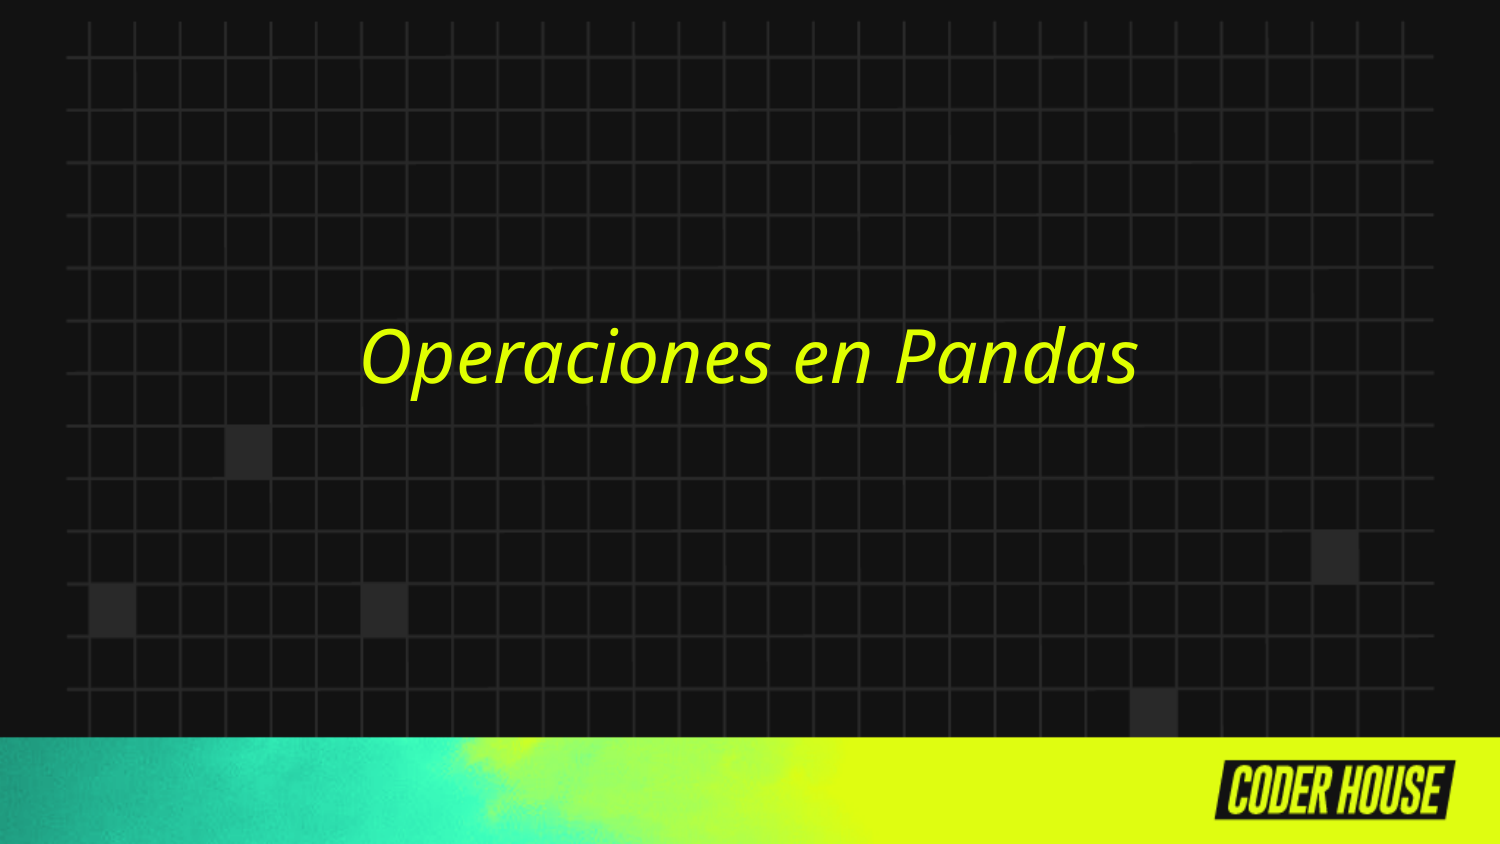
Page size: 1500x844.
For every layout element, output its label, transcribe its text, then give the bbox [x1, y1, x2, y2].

picture [0, 0, 1500, 844]
text_box Operaciones en Pandas [292, 272, 1208, 435]
